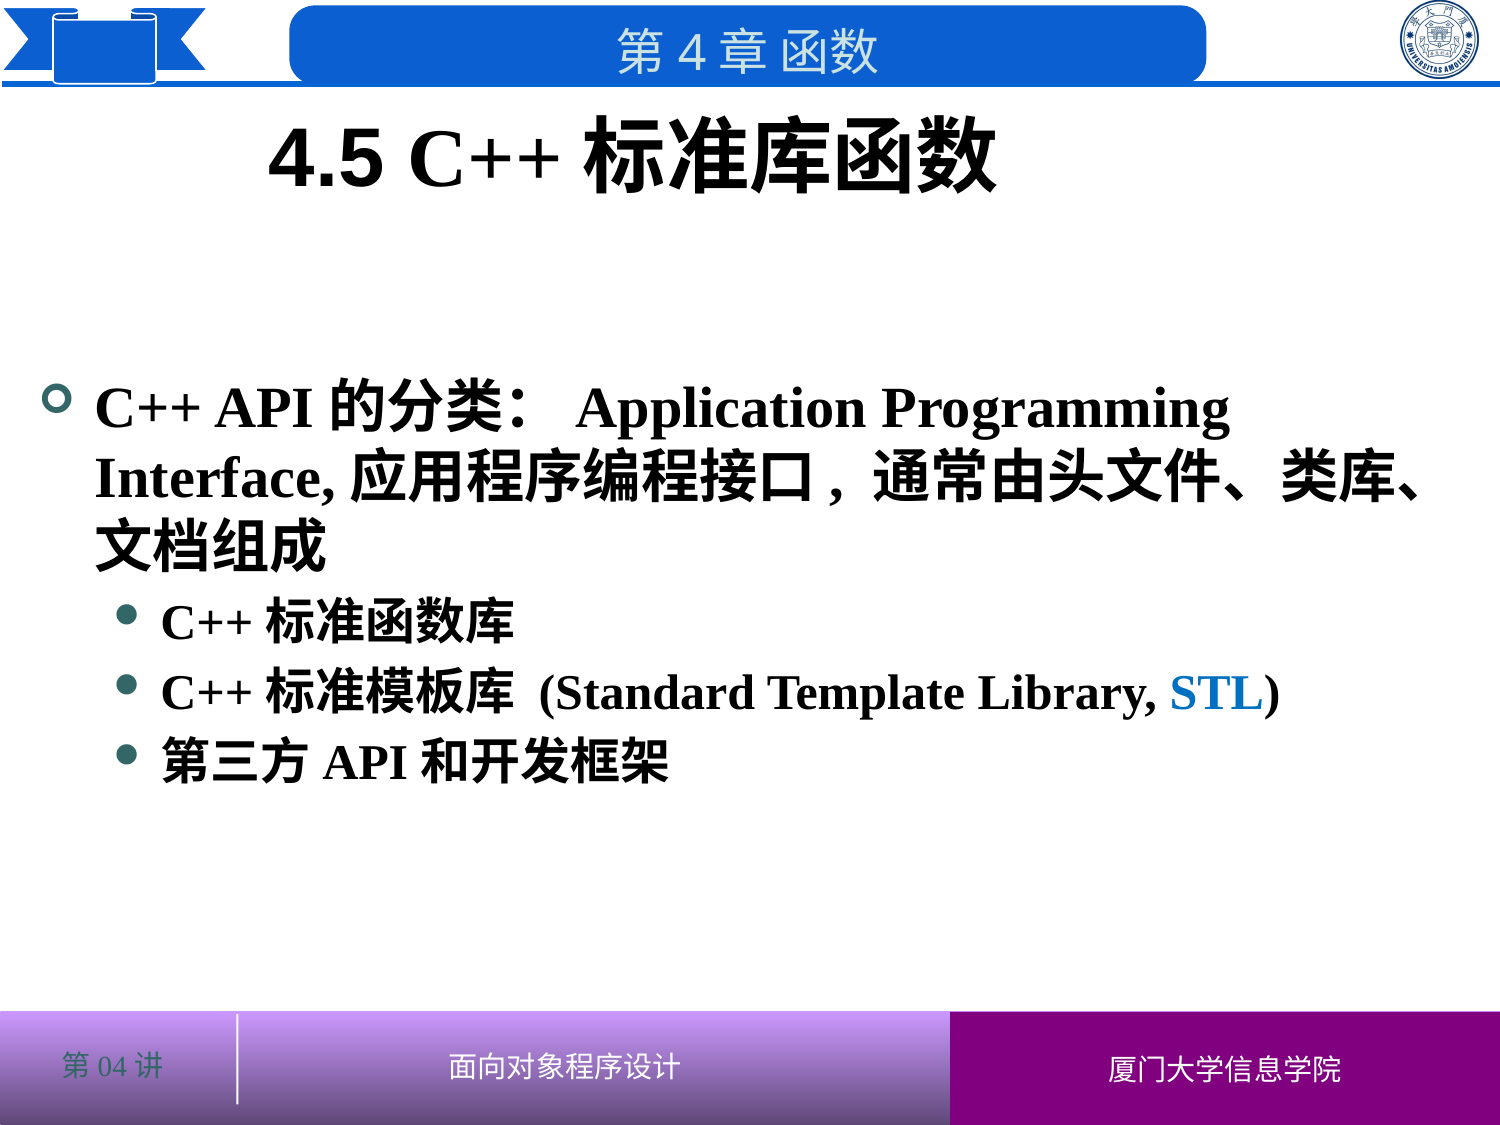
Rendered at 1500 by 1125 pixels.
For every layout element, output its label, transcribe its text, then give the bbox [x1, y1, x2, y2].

title 4.5 C++标准库函数 [253, 89, 1306, 218]
slide_number [249, 1024, 463, 1101]
list C++ API的分类：Application Programming Interface,应用程序编程接口, 通常由头文件、类库、文档组成 C++标准函数库 C++标准模板库 (Standard Template Library, STL) 第三方API和开发框架 [23, 361, 1448, 899]
picture [1399, 0, 1480, 80]
